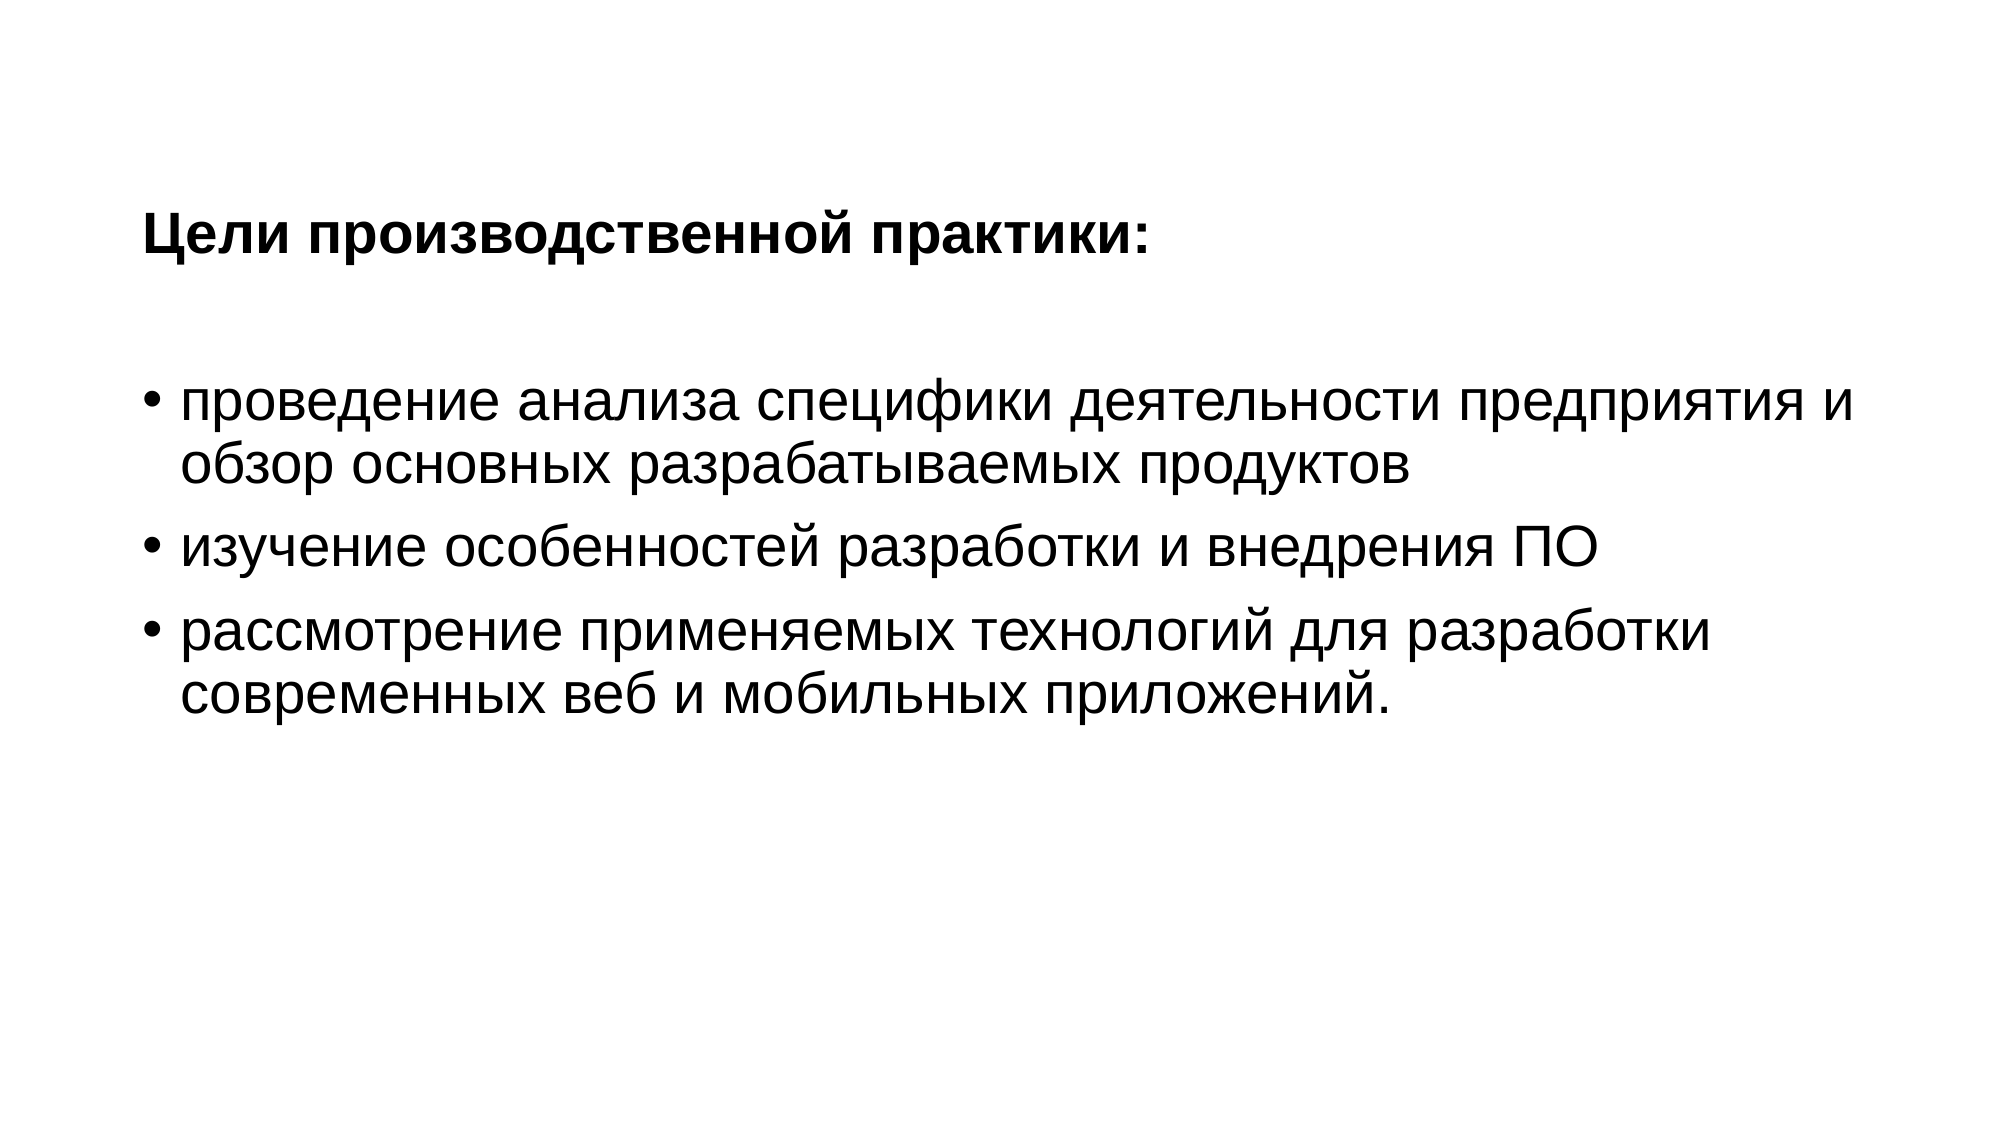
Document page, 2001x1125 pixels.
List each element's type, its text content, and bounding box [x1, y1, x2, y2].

list Цели производственной практики: проведение анализа специфики деятельности предприятия и обзор основных разрабатываемых продуктов изучение особенностей разработки и внедрения ПО рассмотрение применяемых технологий для разработки современных веб и мобильных приложений. [127, 195, 1908, 898]
